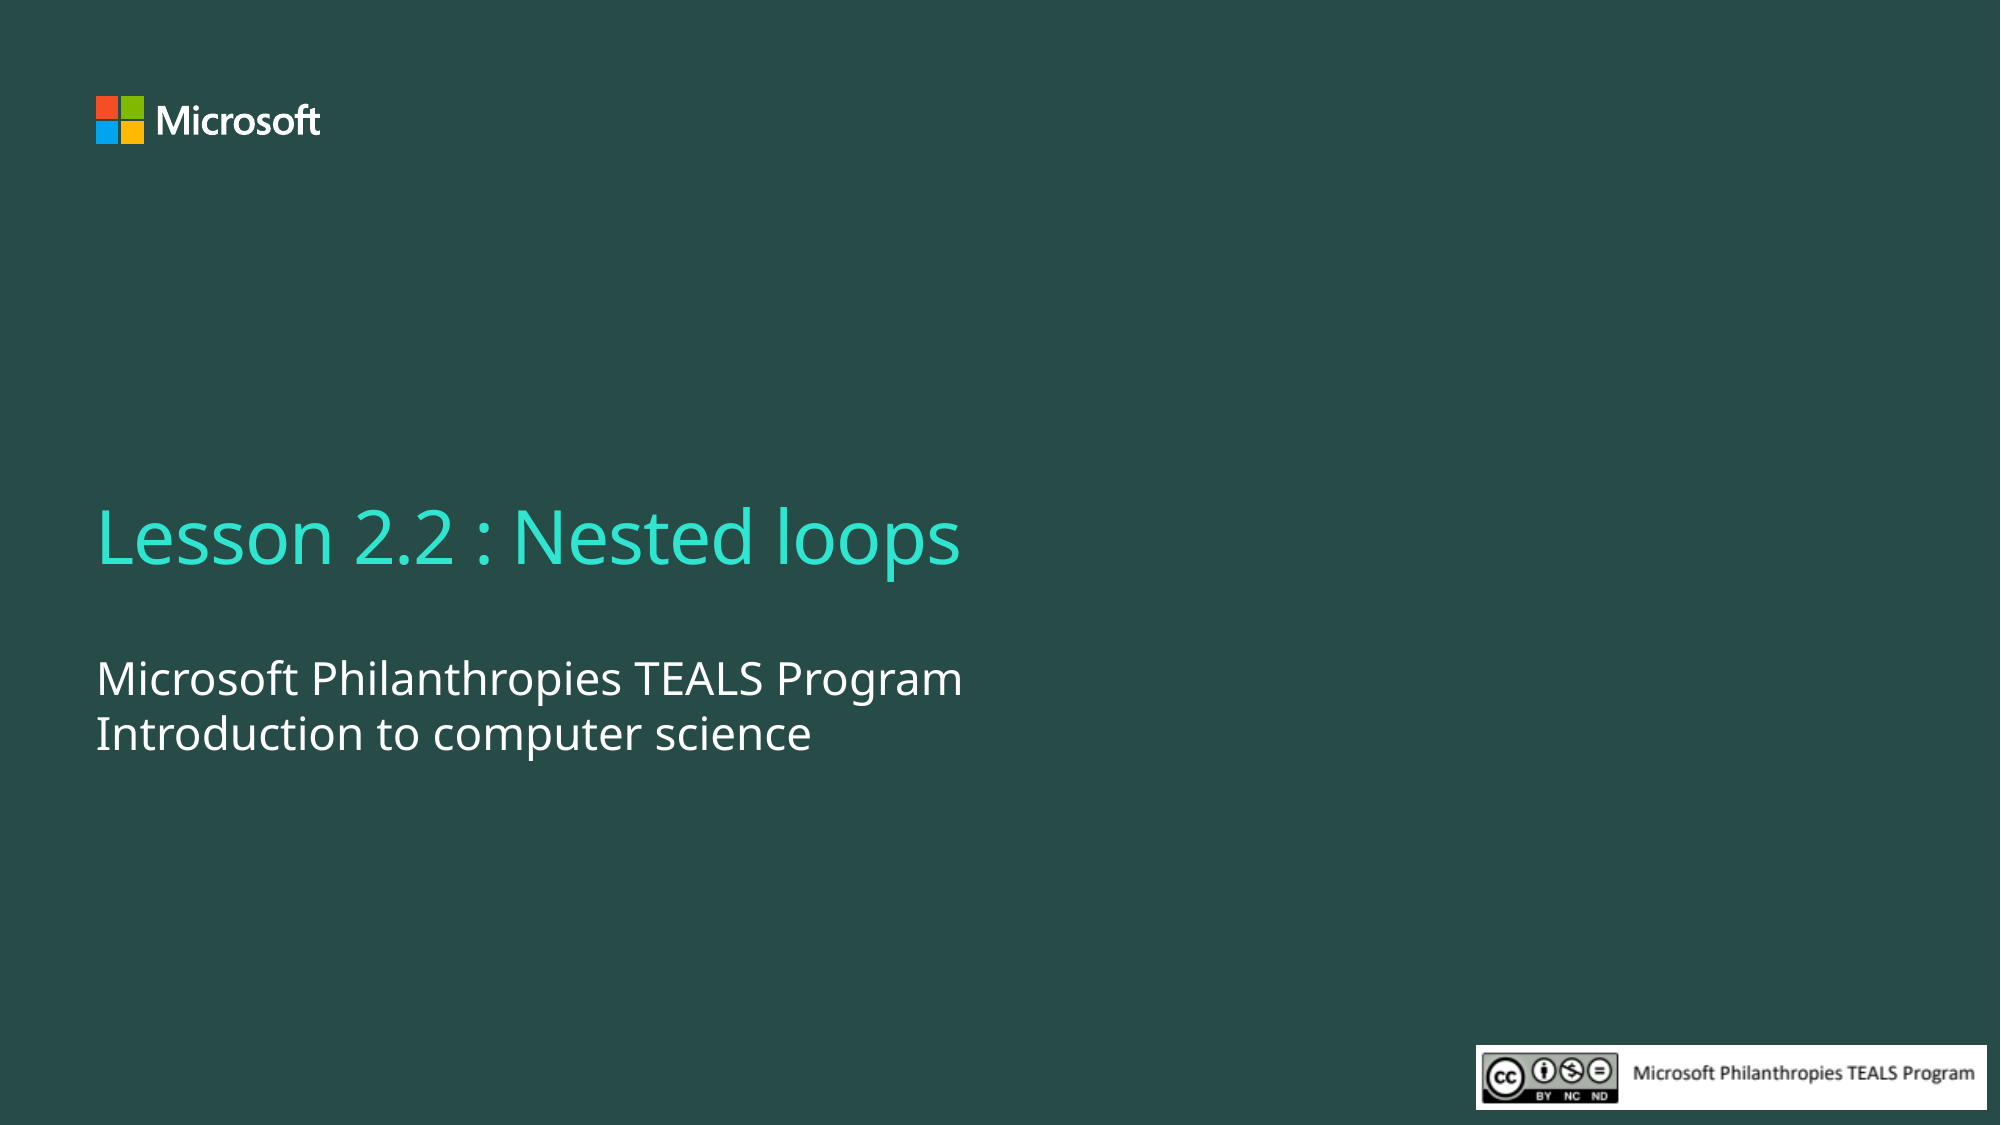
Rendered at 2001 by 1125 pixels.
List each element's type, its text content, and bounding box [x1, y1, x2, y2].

title Lesson 2.2 : Nested loops [95, 488, 1596, 580]
list Microsoft Philanthropies TEALS Program Introduction to computer science [95, 650, 1596, 762]
picture [1476, 1045, 1987, 1110]
